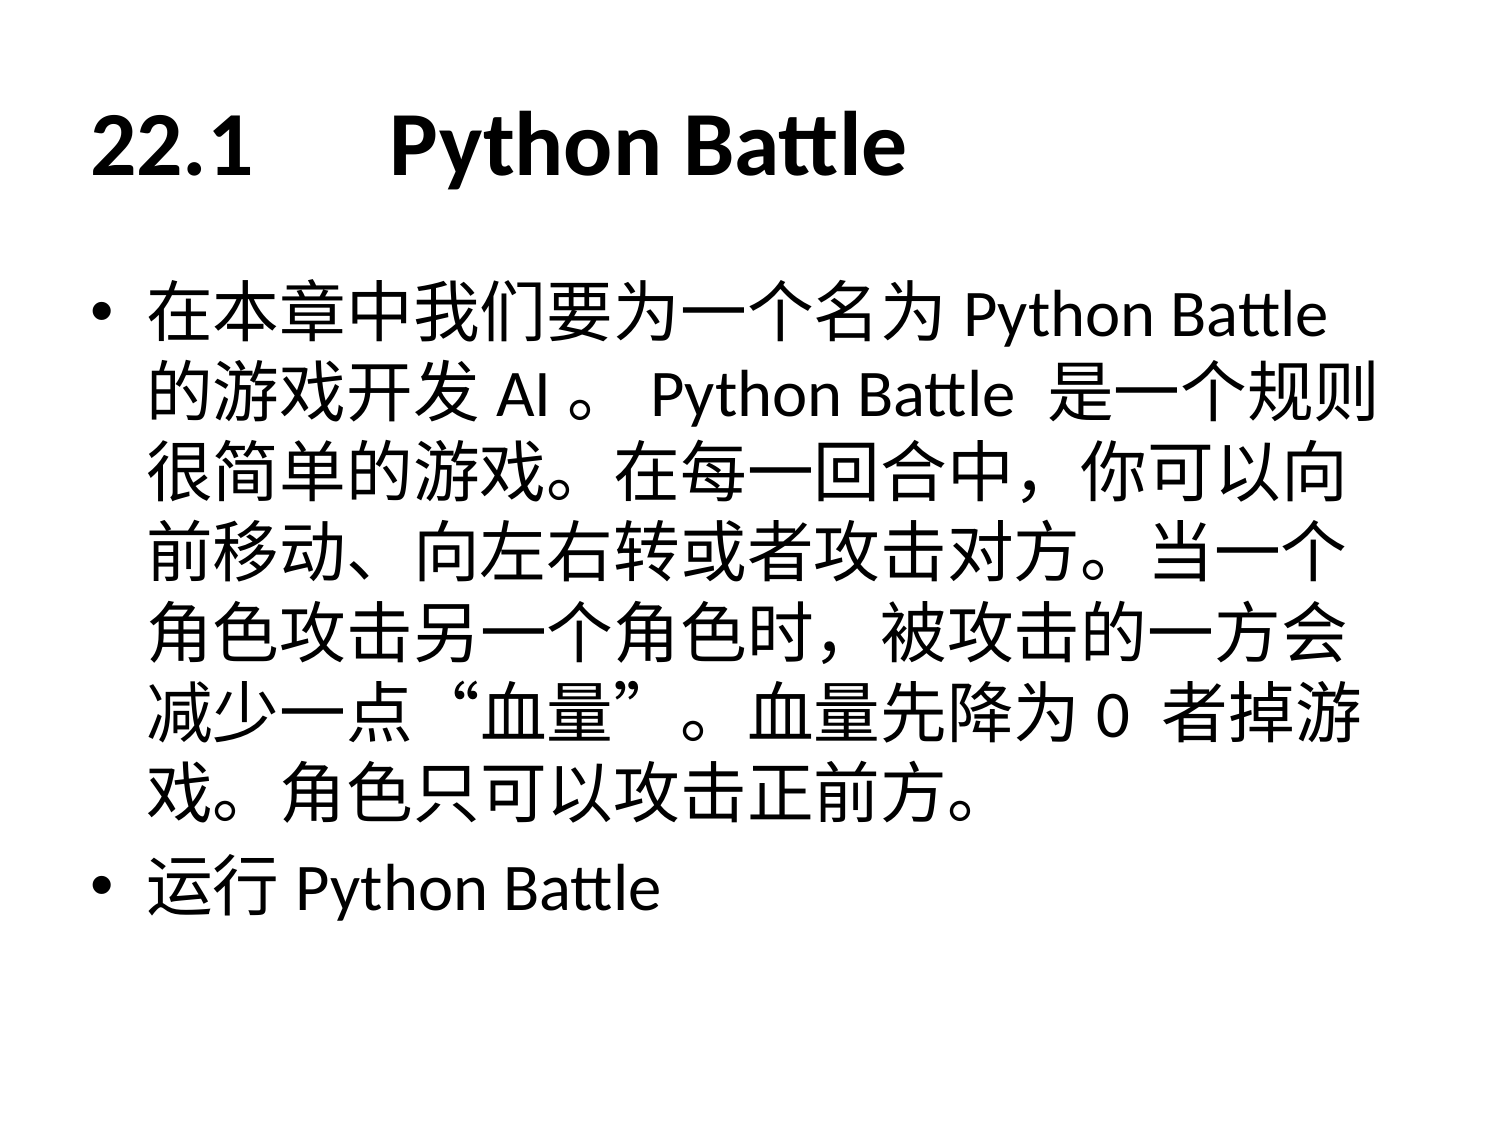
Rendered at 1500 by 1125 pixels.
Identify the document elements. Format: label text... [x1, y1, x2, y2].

list 在本章中我们要为一个名为Python Battle 的游戏开发AI。Python Battle 是一个规则很简单的游戏。在每一回合中，你可以向前移动、向左右转或者攻击对方。当一个角色攻击另一个角色时，被攻击的一方会减少一点“血量”。血量先降为0 者掉游戏。角色只可以攻击正前方。 运行Python Battle [75, 262, 1425, 1005]
title 22.1 Python Battle [75, 45, 1425, 233]
